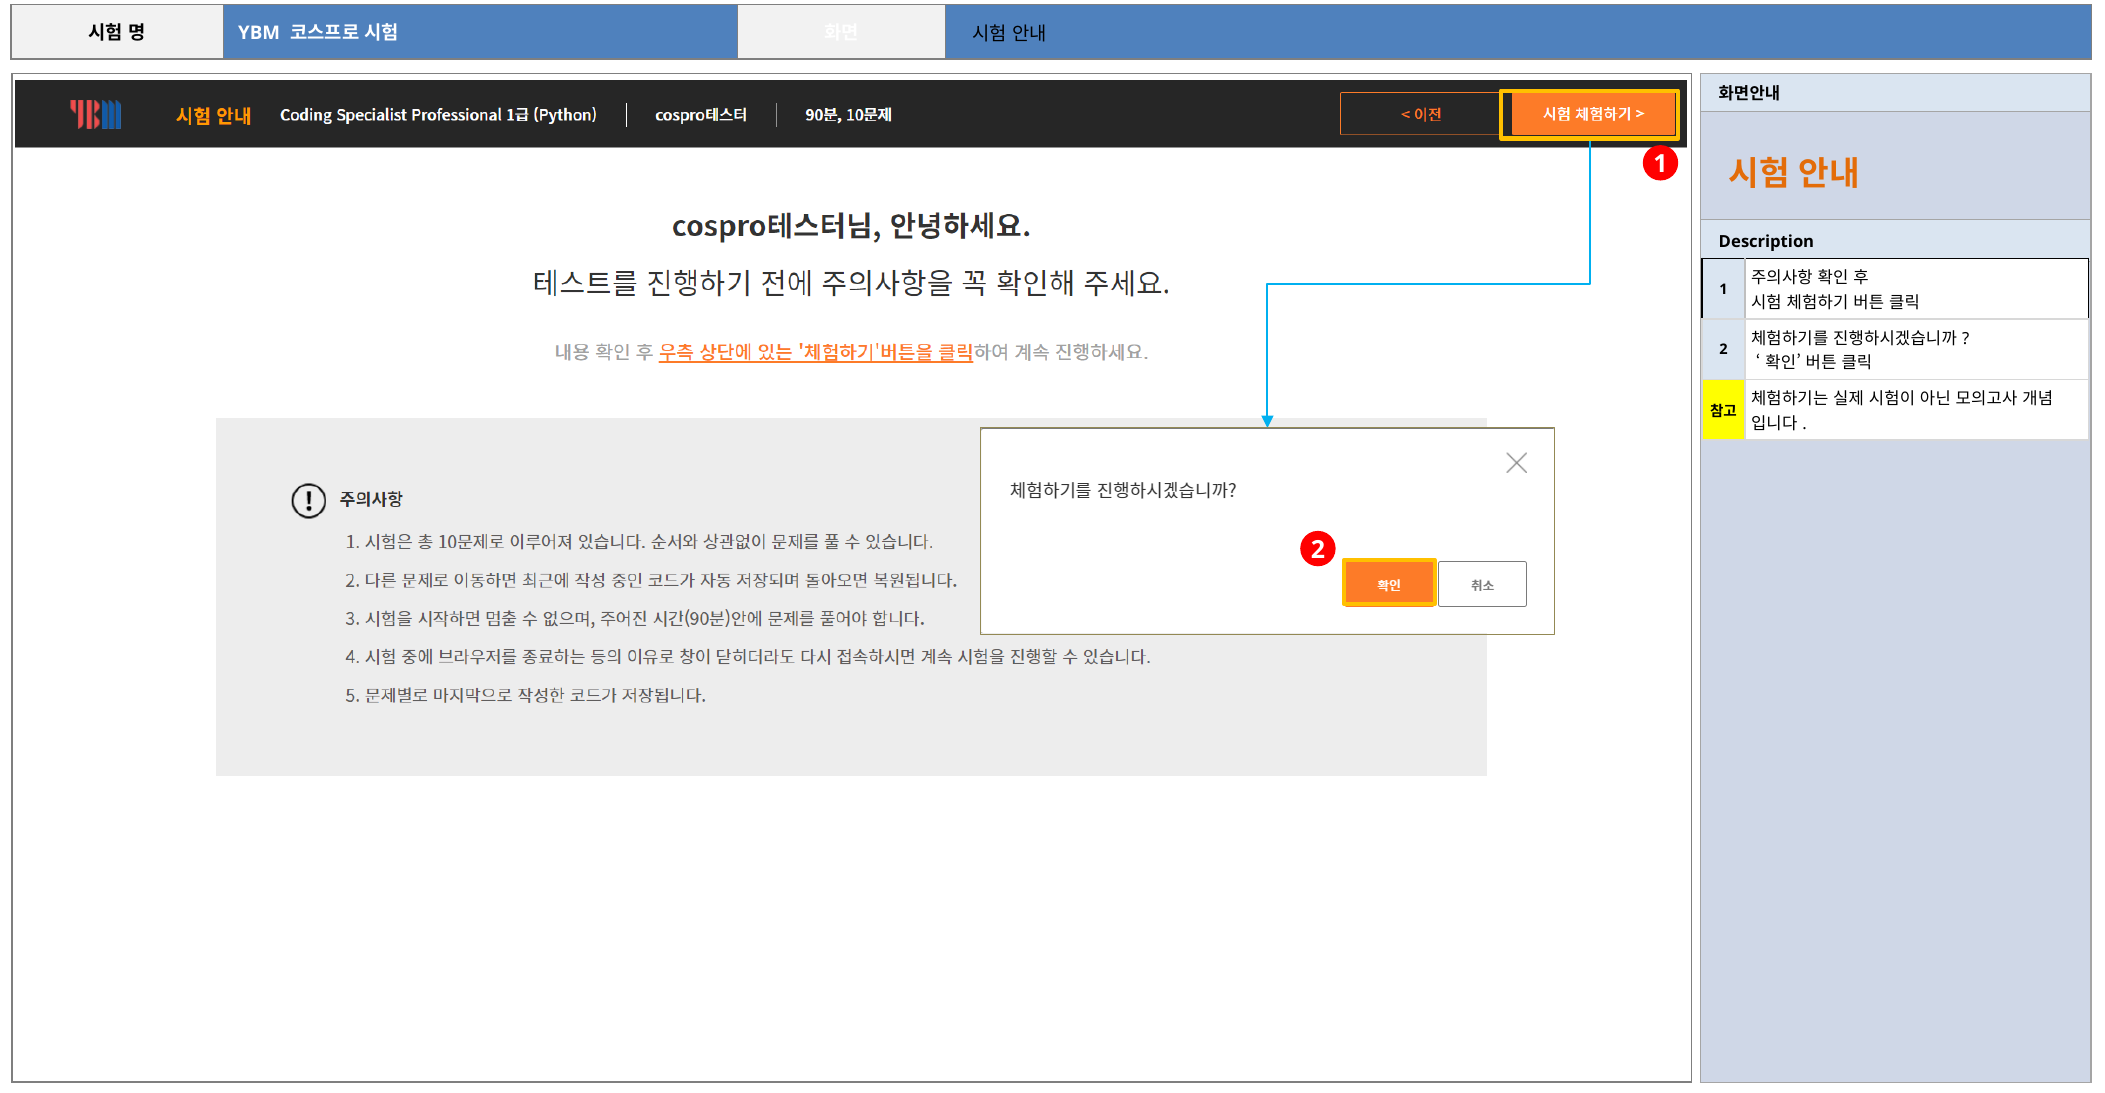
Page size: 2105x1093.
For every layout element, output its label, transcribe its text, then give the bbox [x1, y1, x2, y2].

table_cell 2 [1703, 320, 1744, 379]
table_header 주의사항 확인 후 시험 체험하기 버튼 클릭 [1746, 259, 2088, 318]
table_cell 체험하기는 실제 시험이 아닌 모의고사 개념 입니다. [1746, 380, 2088, 439]
table_cell 참고 [1703, 380, 1744, 439]
text_box 시험 안내 [1713, 145, 1891, 200]
text_box 시험 안내 [957, 14, 1244, 52]
table_header 1 [1703, 259, 1744, 318]
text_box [1283, 121, 1574, 445]
table_cell 체험하기를 진행하시겠습니까? ‘확인’ 버튼 클릭 [1746, 320, 2088, 379]
picture [15, 80, 1687, 1021]
